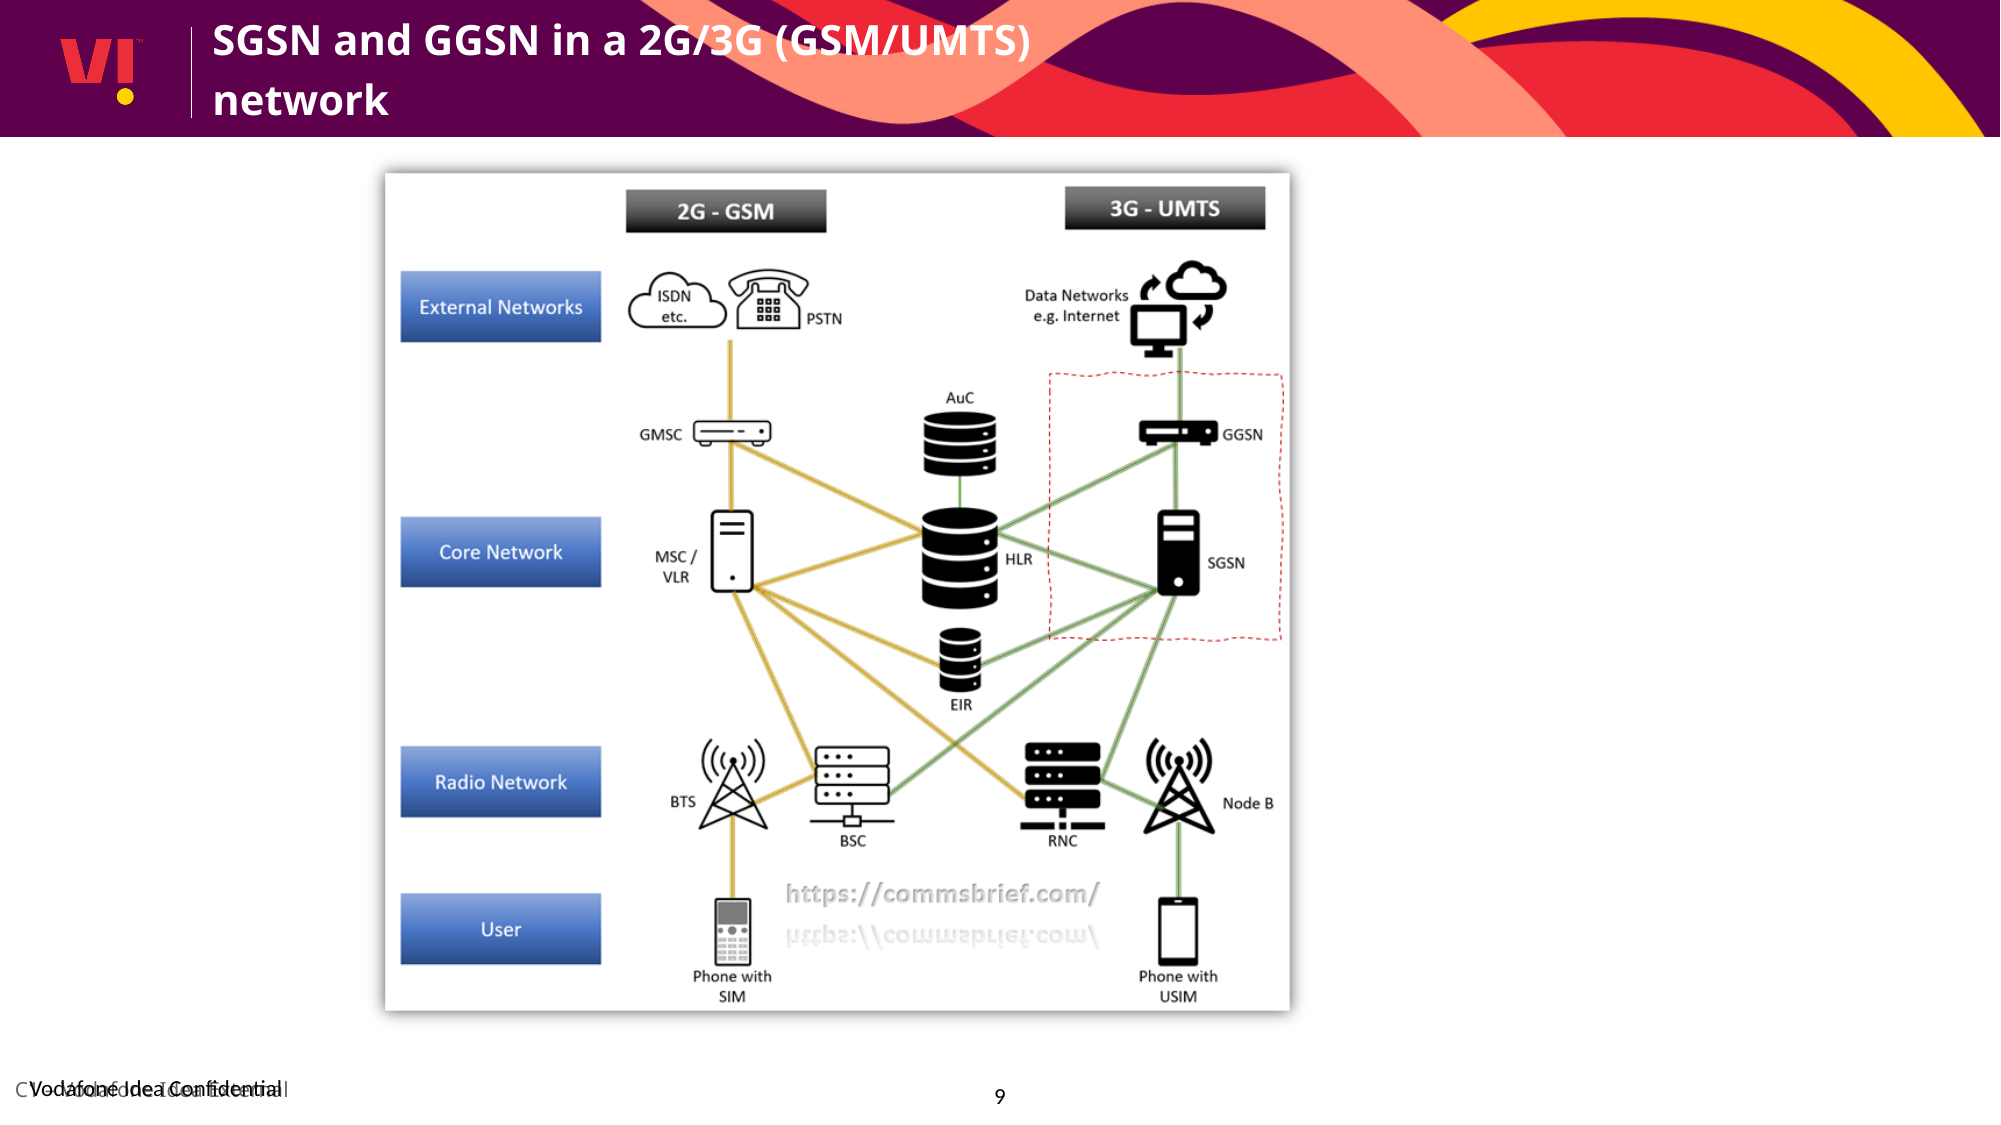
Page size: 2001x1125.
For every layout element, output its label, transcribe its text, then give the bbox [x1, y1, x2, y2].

text_box SGSN and GGSN in a 2G/3G (GSM/UMTS) network [197, 36, 1226, 92]
slide_number 9 [928, 1065, 1072, 1125]
picture [362, 150, 1313, 1034]
picture [0, 0, 2000, 137]
